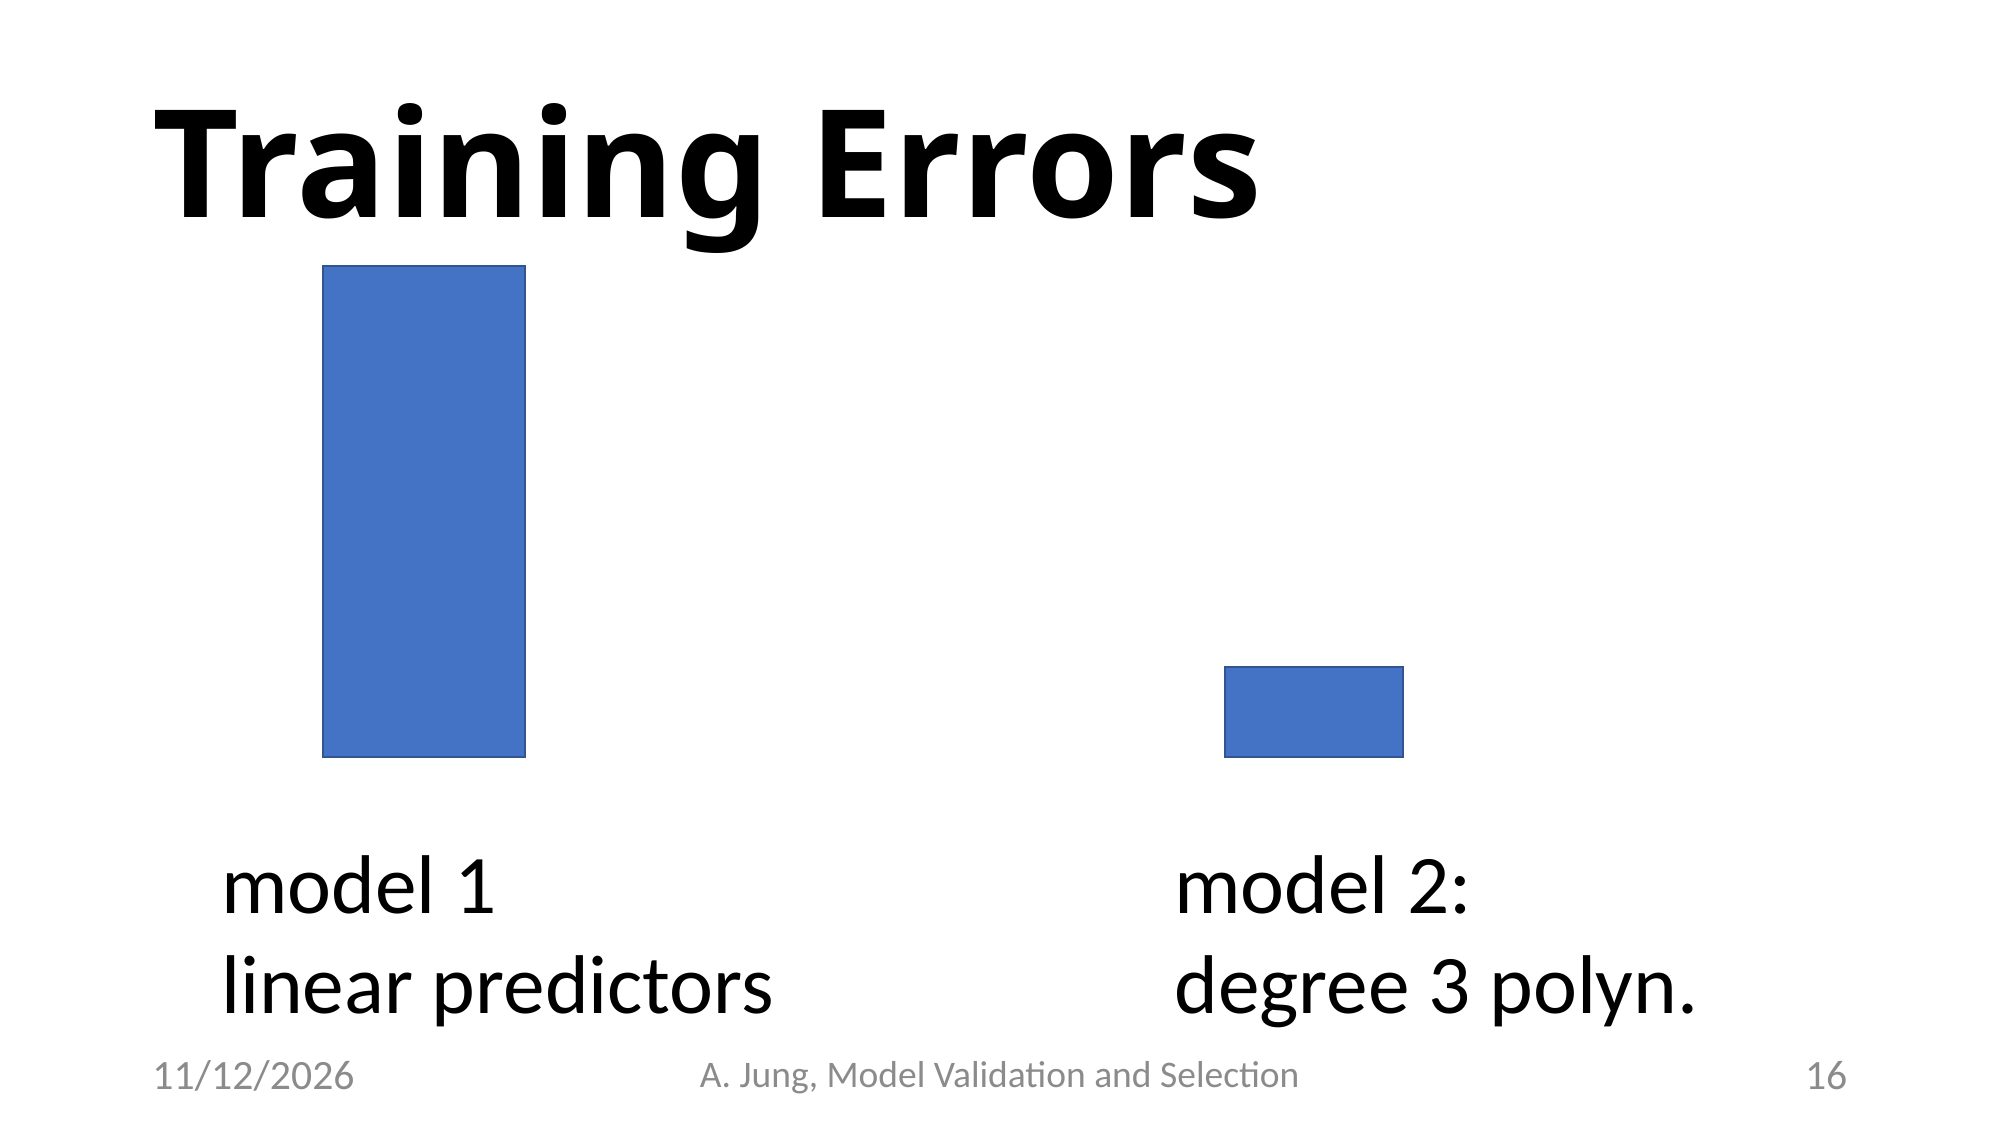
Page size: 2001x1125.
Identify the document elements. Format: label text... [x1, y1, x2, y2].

text_box model 1 linear predictors [206, 822, 790, 1038]
title Training Errors [137, 59, 1863, 278]
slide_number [137, 1042, 588, 1103]
text_box model 2: degree 3 polyn. [1159, 822, 1714, 1038]
footer A. Jung, Model Validation and Selection [662, 1042, 1338, 1103]
text_box [322, 265, 526, 758]
text_box [1224, 666, 1404, 758]
slide_number 16 [1412, 1042, 1863, 1103]
